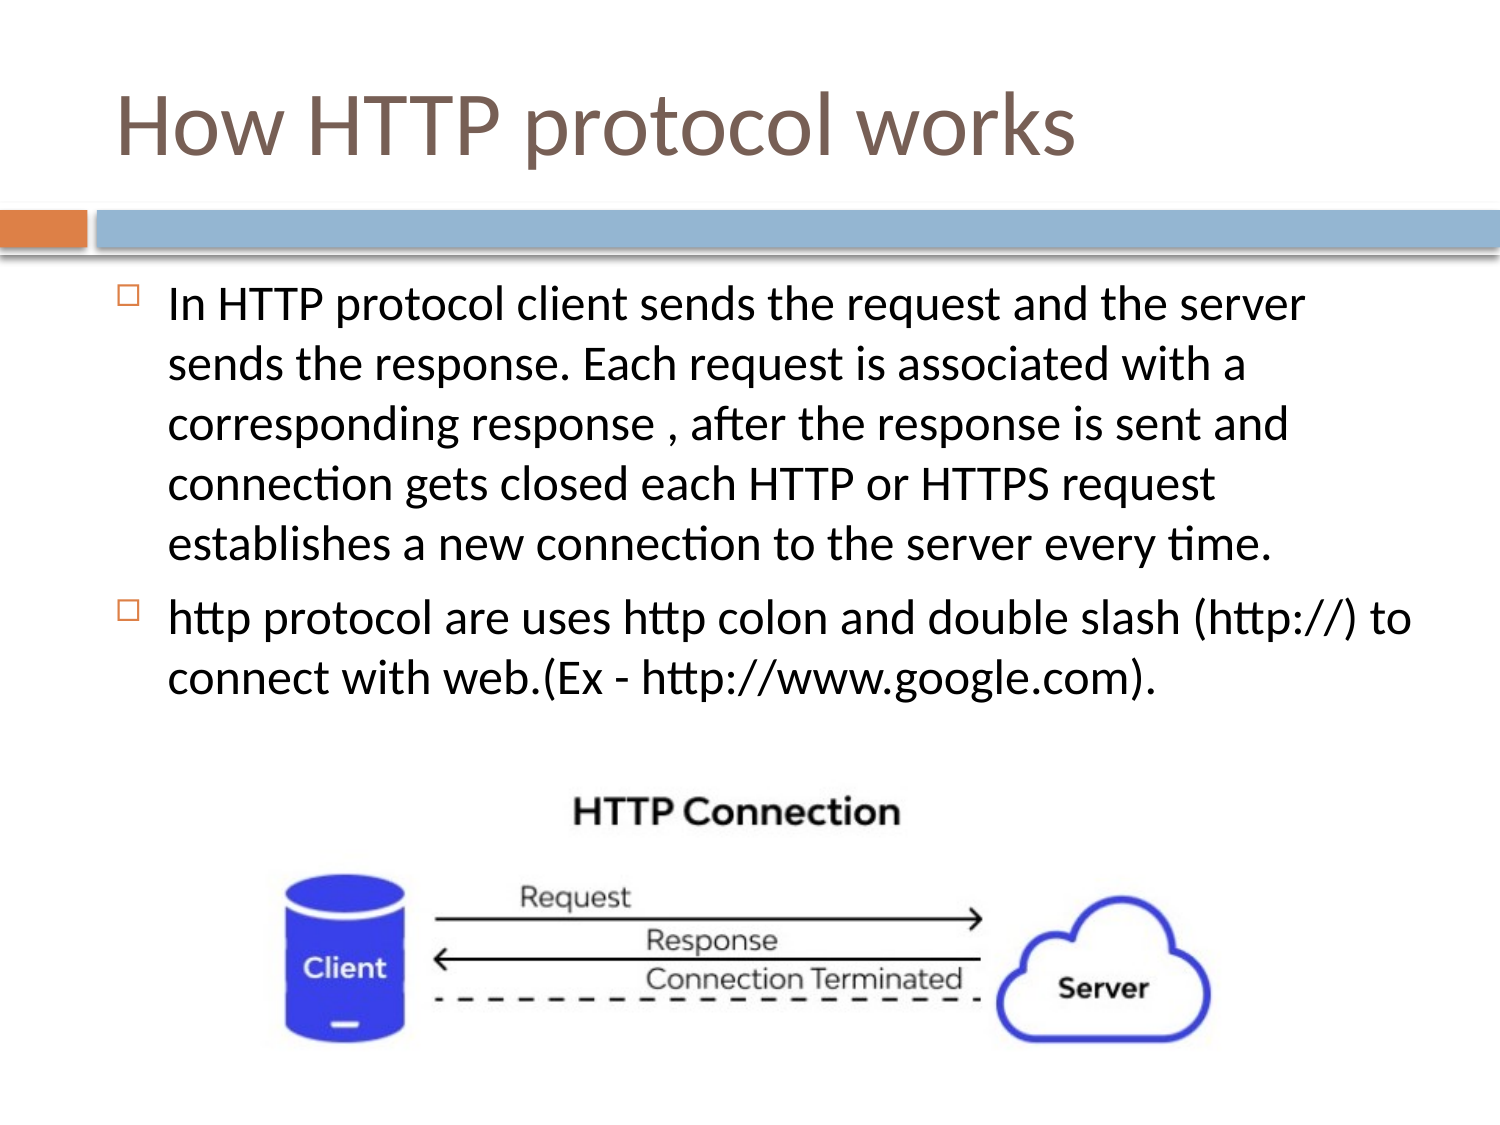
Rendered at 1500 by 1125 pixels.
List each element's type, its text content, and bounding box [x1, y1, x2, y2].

picture [194, 774, 1297, 1070]
list In HTTP protocol client sends the request and the server sends the response. Each request is associated with a corresponding response , after the response is sent and connection gets closed each HTTP or HTTPS request establishes a new connection to the server every time. http protocol are uses http colon and double slash (http://) to connect with web.(Ex - http://www.google.com). [100, 262, 1438, 1094]
title How HTTP protocol works [100, 37, 1438, 200]
